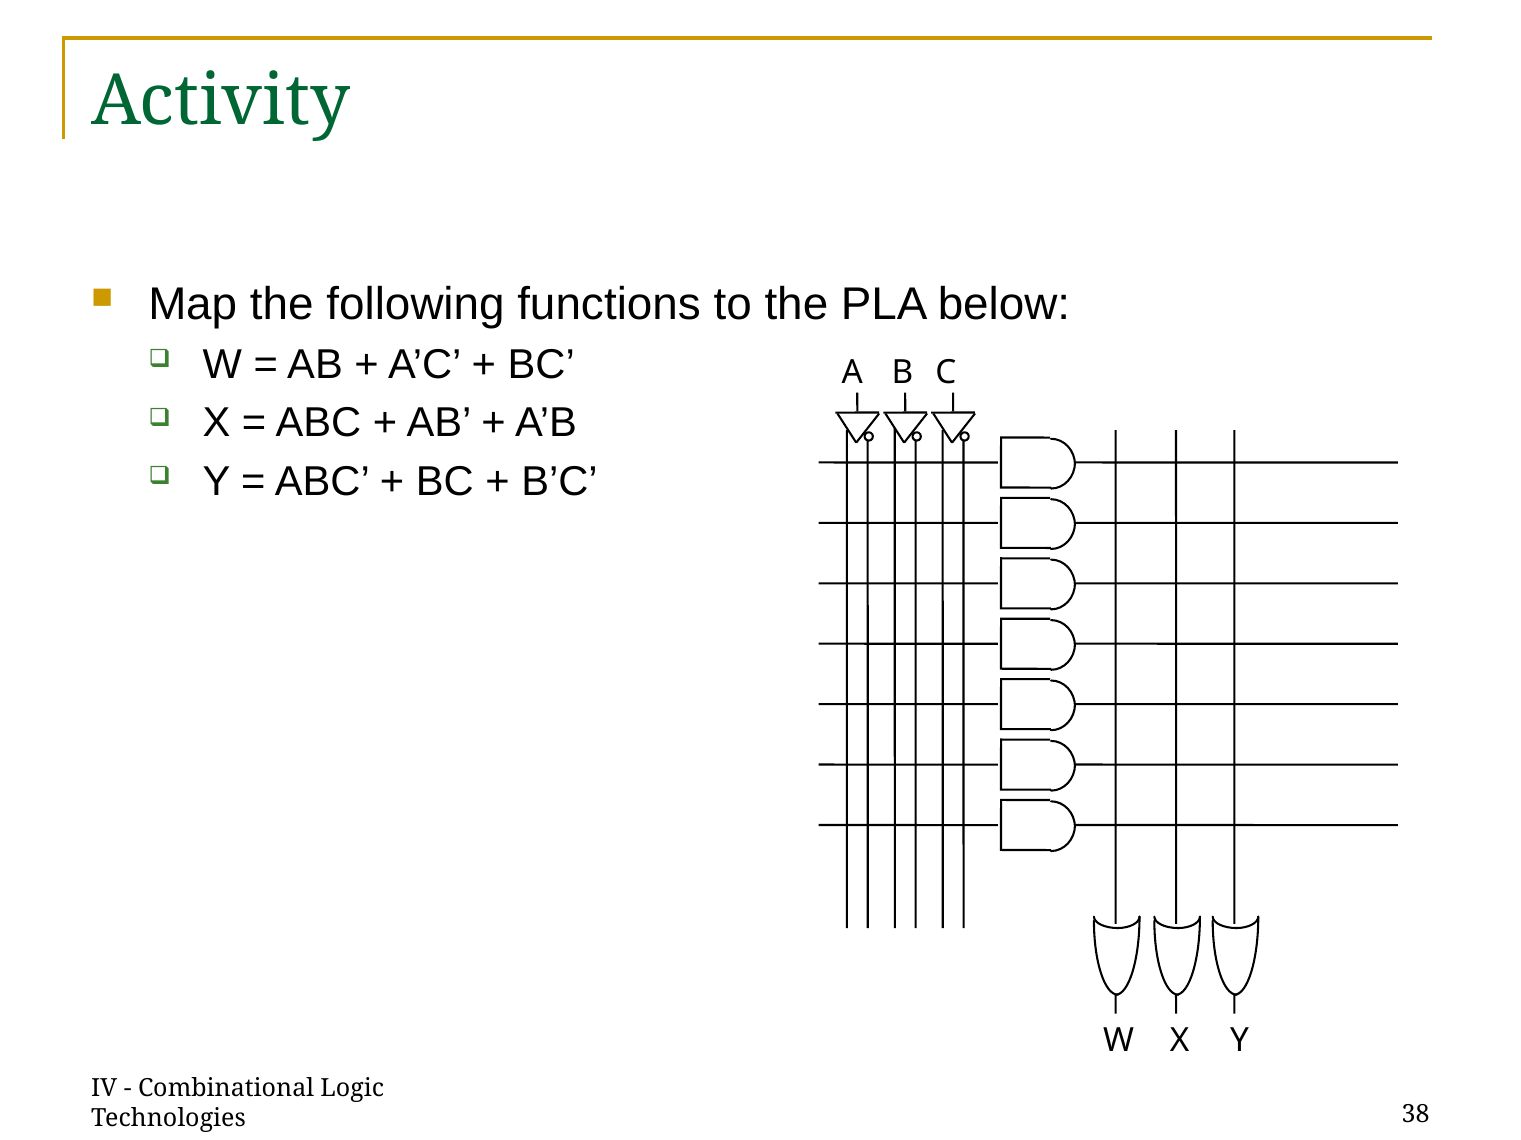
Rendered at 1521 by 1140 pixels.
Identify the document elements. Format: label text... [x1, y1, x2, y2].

text_box [864, 432, 873, 441]
text_box [1051, 801, 1075, 825]
list Map the following functions to the PLA below: W = AB + A’C’ + BC’ X = ABC + AB’ + A’B Y = ABC’ + BC + B’C’ [76, 265, 1445, 1019]
text_box [1154, 916, 1179, 929]
text_box B [888, 352, 932, 407]
slide_number 38 [1089, 1062, 1445, 1139]
text_box [1051, 583, 1075, 610]
text_box [1154, 920, 1179, 995]
text_box [912, 432, 921, 441]
text_box X [1166, 1020, 1227, 1075]
slide_number IV - Combinational Logic Technologies [76, 1062, 431, 1139]
title Activity [76, 46, 1445, 236]
text_box [1237, 916, 1259, 995]
text_box [1051, 704, 1075, 731]
text_box [1212, 920, 1237, 995]
text_box [1051, 764, 1075, 791]
text_box [1051, 825, 1075, 852]
text_box [1051, 740, 1075, 764]
text_box A [838, 352, 888, 407]
text_box [1118, 916, 1140, 995]
text_box [1051, 643, 1075, 670]
text_box [1051, 680, 1075, 704]
text_box [1093, 916, 1118, 929]
text_box [1051, 462, 1075, 489]
text_box C [932, 352, 1024, 407]
text_box Y [1227, 1020, 1332, 1075]
text_box [1093, 920, 1118, 995]
text_box [1051, 522, 1075, 549]
text_box [1051, 559, 1075, 583]
text_box [1051, 499, 1075, 522]
text_box [1212, 916, 1237, 929]
text_box W [1099, 1020, 1166, 1075]
text_box [960, 432, 969, 441]
text_box [1051, 438, 1075, 462]
text_box [1051, 620, 1075, 643]
text_box [1179, 916, 1200, 995]
